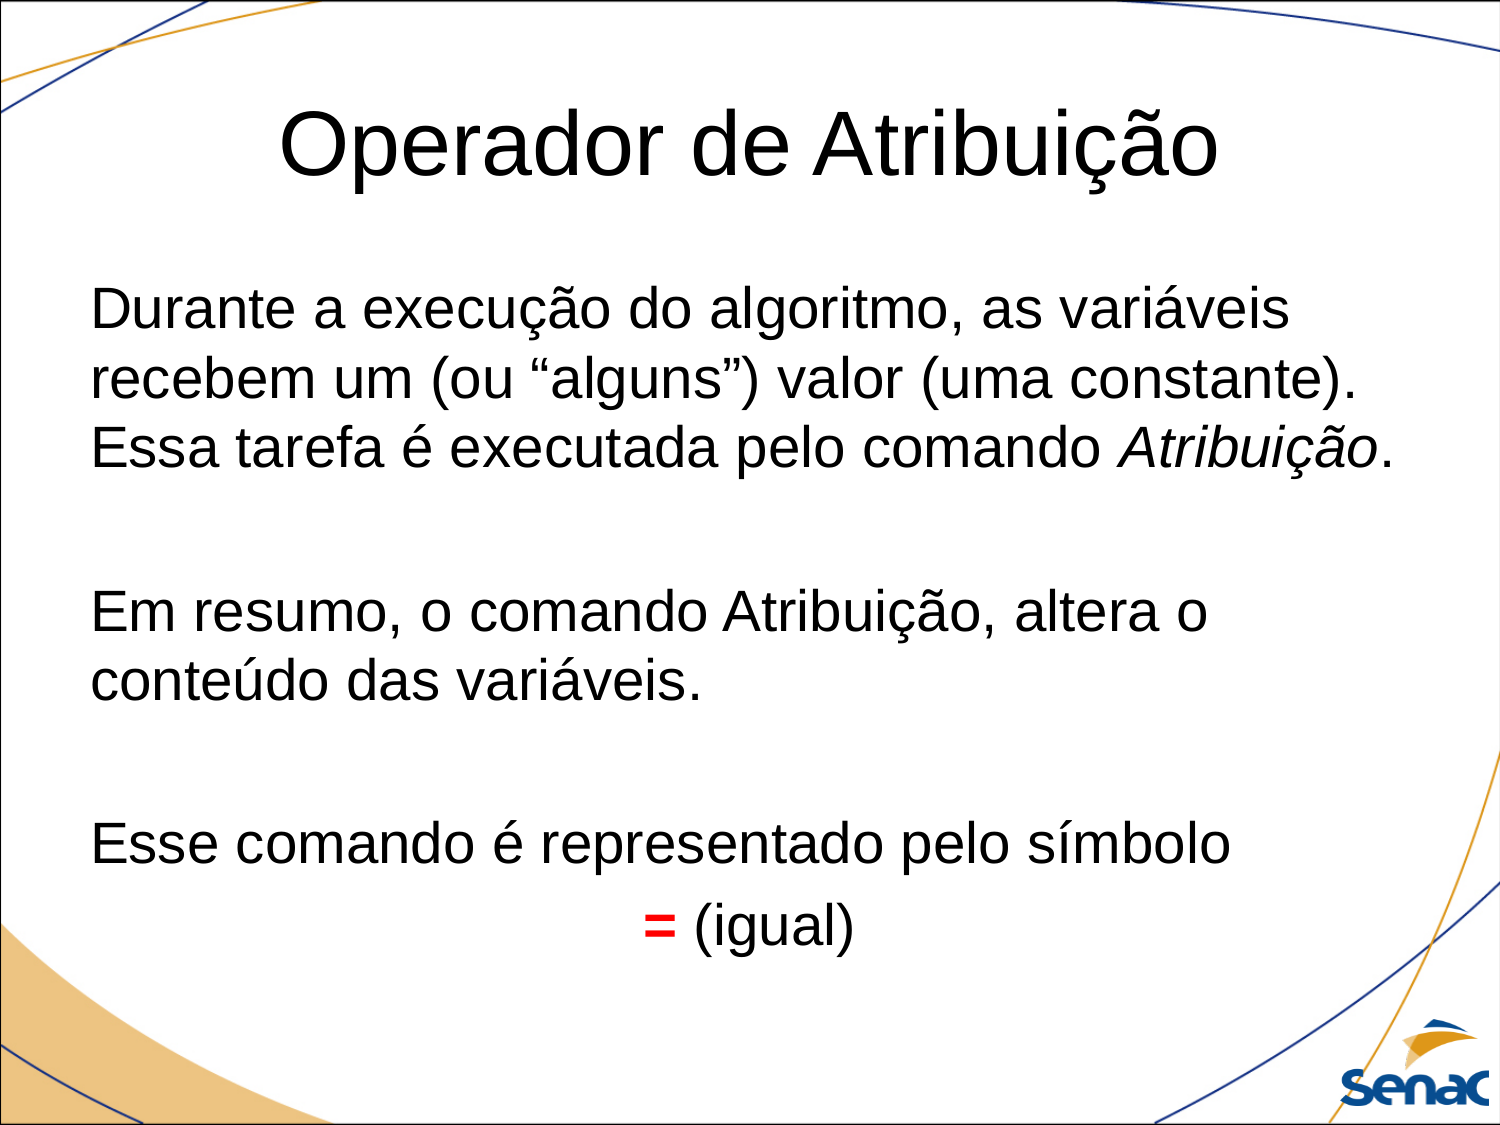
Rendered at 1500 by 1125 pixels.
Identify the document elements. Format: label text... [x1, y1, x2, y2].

list Durante a execução do algoritmo, as variáveis recebem um (ou “alguns”) valor (uma constante). Essa tarefa é executada pelo comando Atribuição. Em resumo, o comando Atribuição, altera o conteúdo das variáveis. Esse comando é representado pelo símbolo = (igual) [75, 262, 1425, 1005]
title Operador de Atribuição [75, 45, 1425, 233]
picture [0, 0, 1500, 1125]
